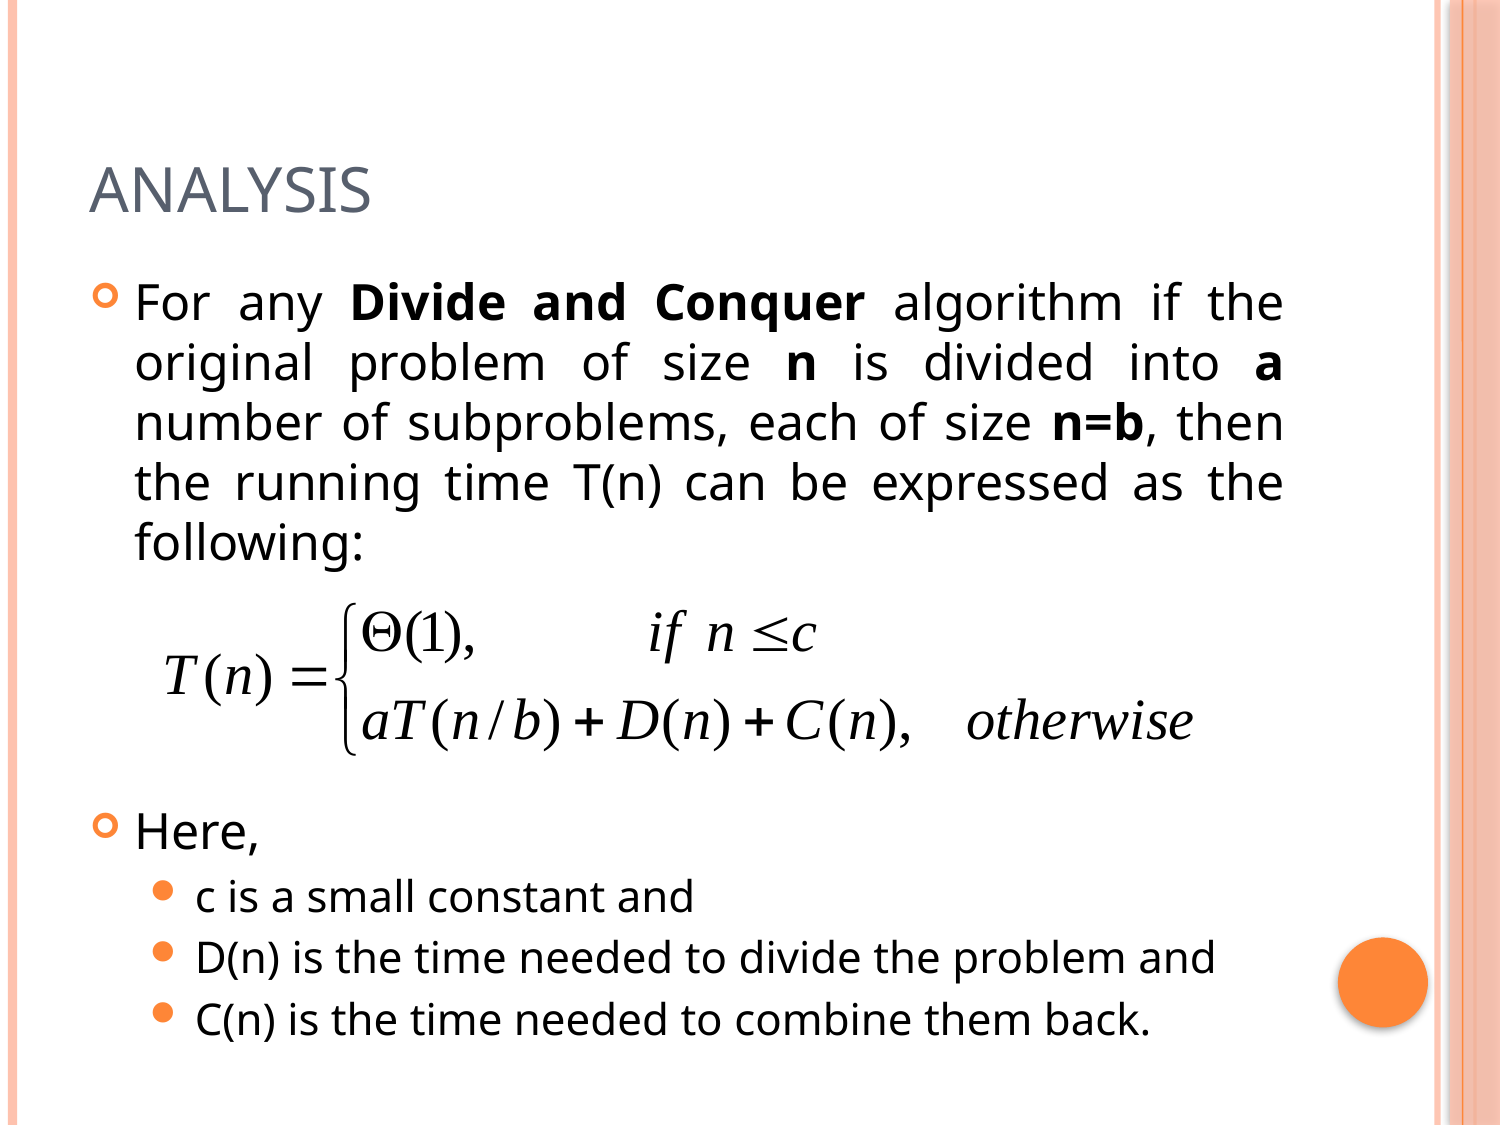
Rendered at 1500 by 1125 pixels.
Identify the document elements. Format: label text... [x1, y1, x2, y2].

title Analysis [75, 45, 1300, 233]
list For any Divide and Conquer algorithm if the original problem of size n is divided into a number of subproblems, each of size n=b, then the running time T(n) can be expressed as the following: Here, c is a small constant and D(n) is the time needed to divide the problem and C(n) is the time needed to combine them back. [75, 262, 1300, 1062]
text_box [160, 596, 1201, 763]
